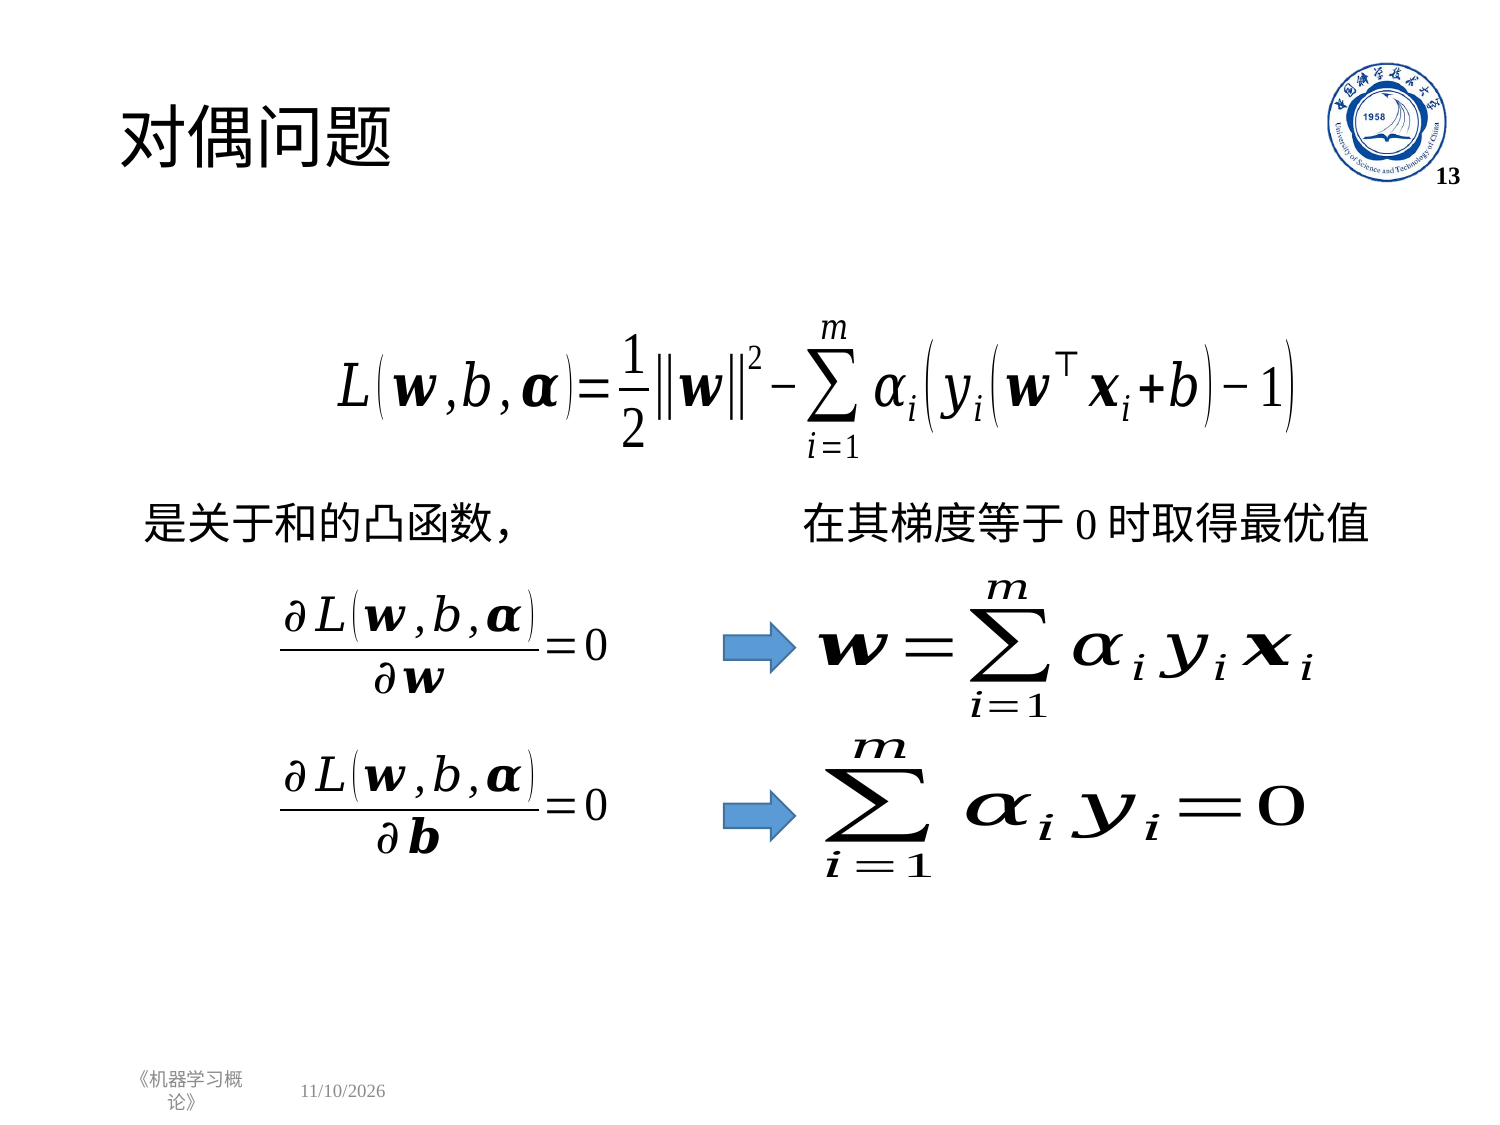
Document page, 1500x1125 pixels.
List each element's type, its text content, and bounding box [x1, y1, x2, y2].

text_box [722, 620, 797, 675]
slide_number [285, 1068, 422, 1113]
footer 《机器学习概论》 [104, 1068, 270, 1113]
picture [1397, 59, 1450, 144]
text_box [722, 789, 797, 843]
text_box 在其梯度等于0时取得最优值 [787, 488, 1386, 556]
title 对偶问题 [103, 59, 1397, 221]
slide_number 13 [1372, 144, 1476, 205]
